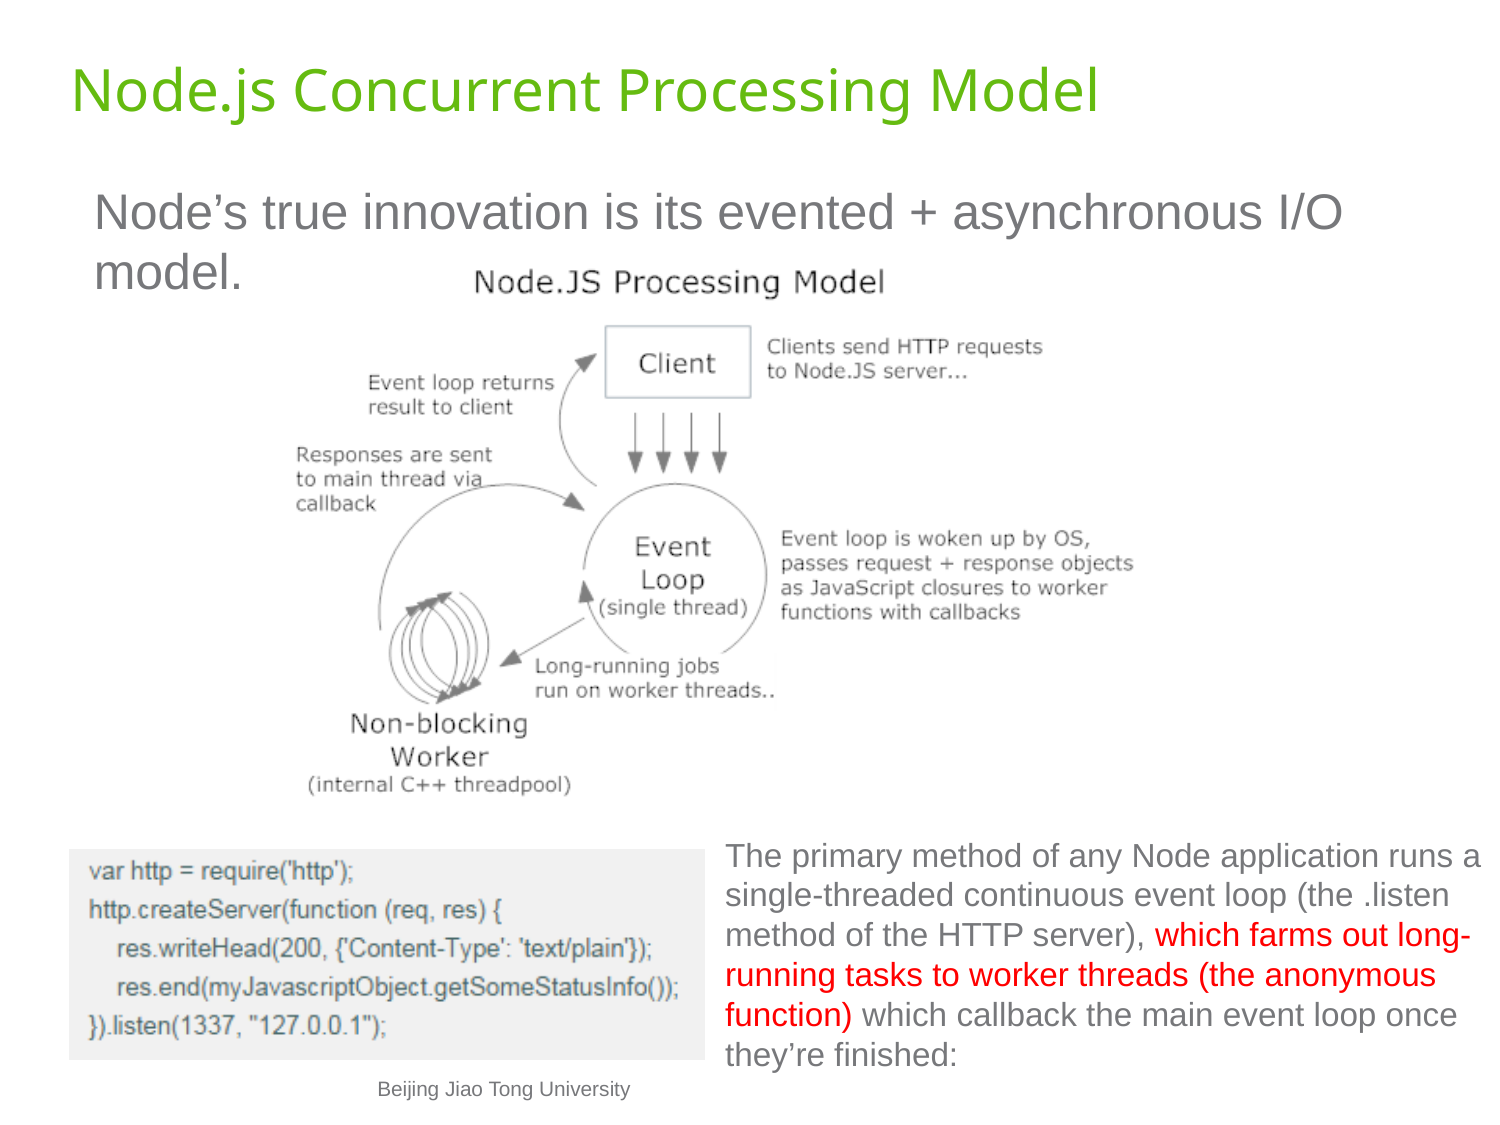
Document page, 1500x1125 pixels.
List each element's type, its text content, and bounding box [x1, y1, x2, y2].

list Beijing Jiao Tong University [263, 1075, 751, 1120]
list Node’s true innovation is its evented + asynchronous I/O model. [64, 179, 1424, 856]
picture [69, 849, 706, 1061]
title Node.js Concurrent Processing Model [70, 52, 1430, 139]
text_box The primary method of any Node application runs a single-threaded continuous event loop (the .listen method of the HTTP server), which farms out long-running tasks to worker threads (the anonymous function) which callback the main event loop once they’re finished: [710, 826, 1500, 1081]
picture [289, 255, 1160, 806]
